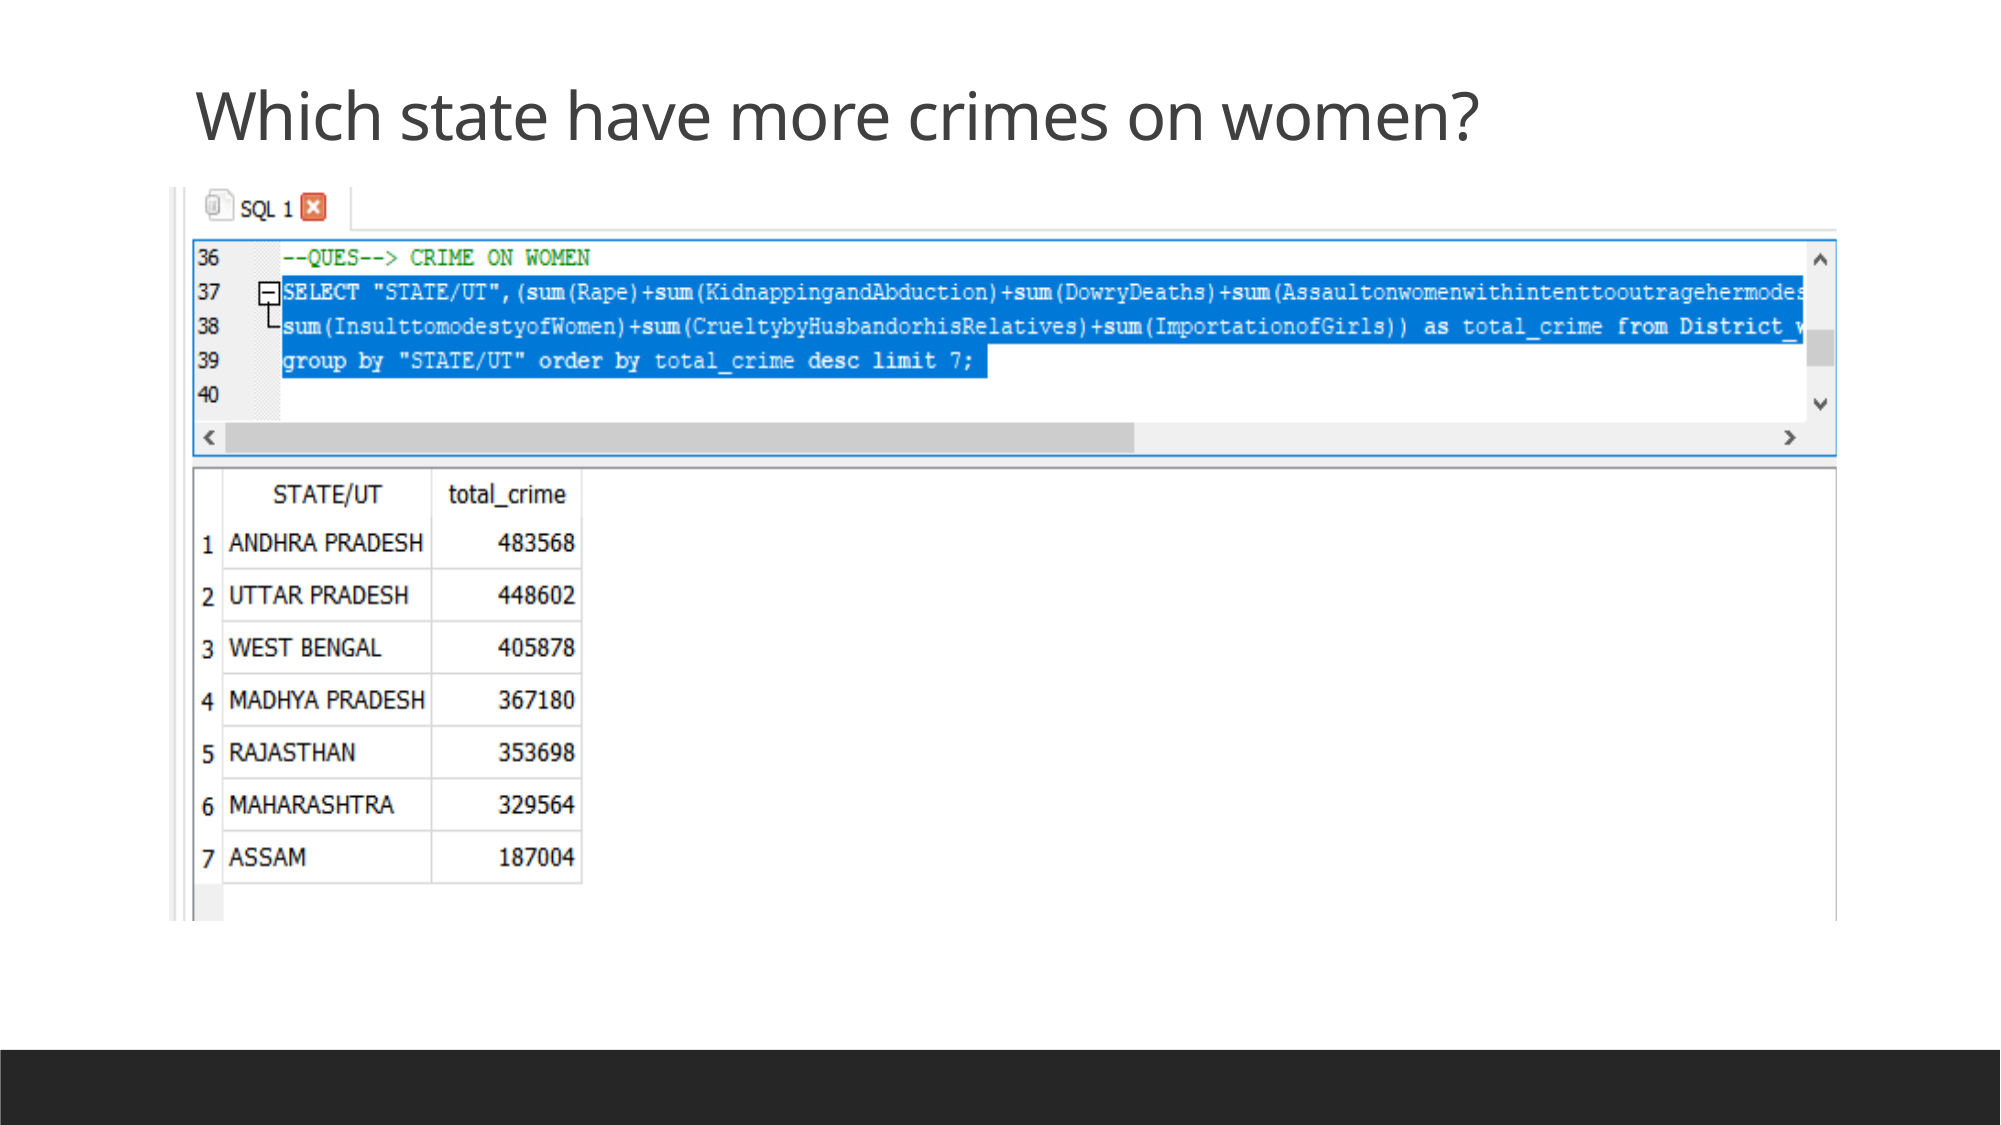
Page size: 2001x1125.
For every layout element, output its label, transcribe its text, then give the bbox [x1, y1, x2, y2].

title Which state have more crimes on women? [180, 47, 1830, 163]
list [168, 186, 1838, 921]
